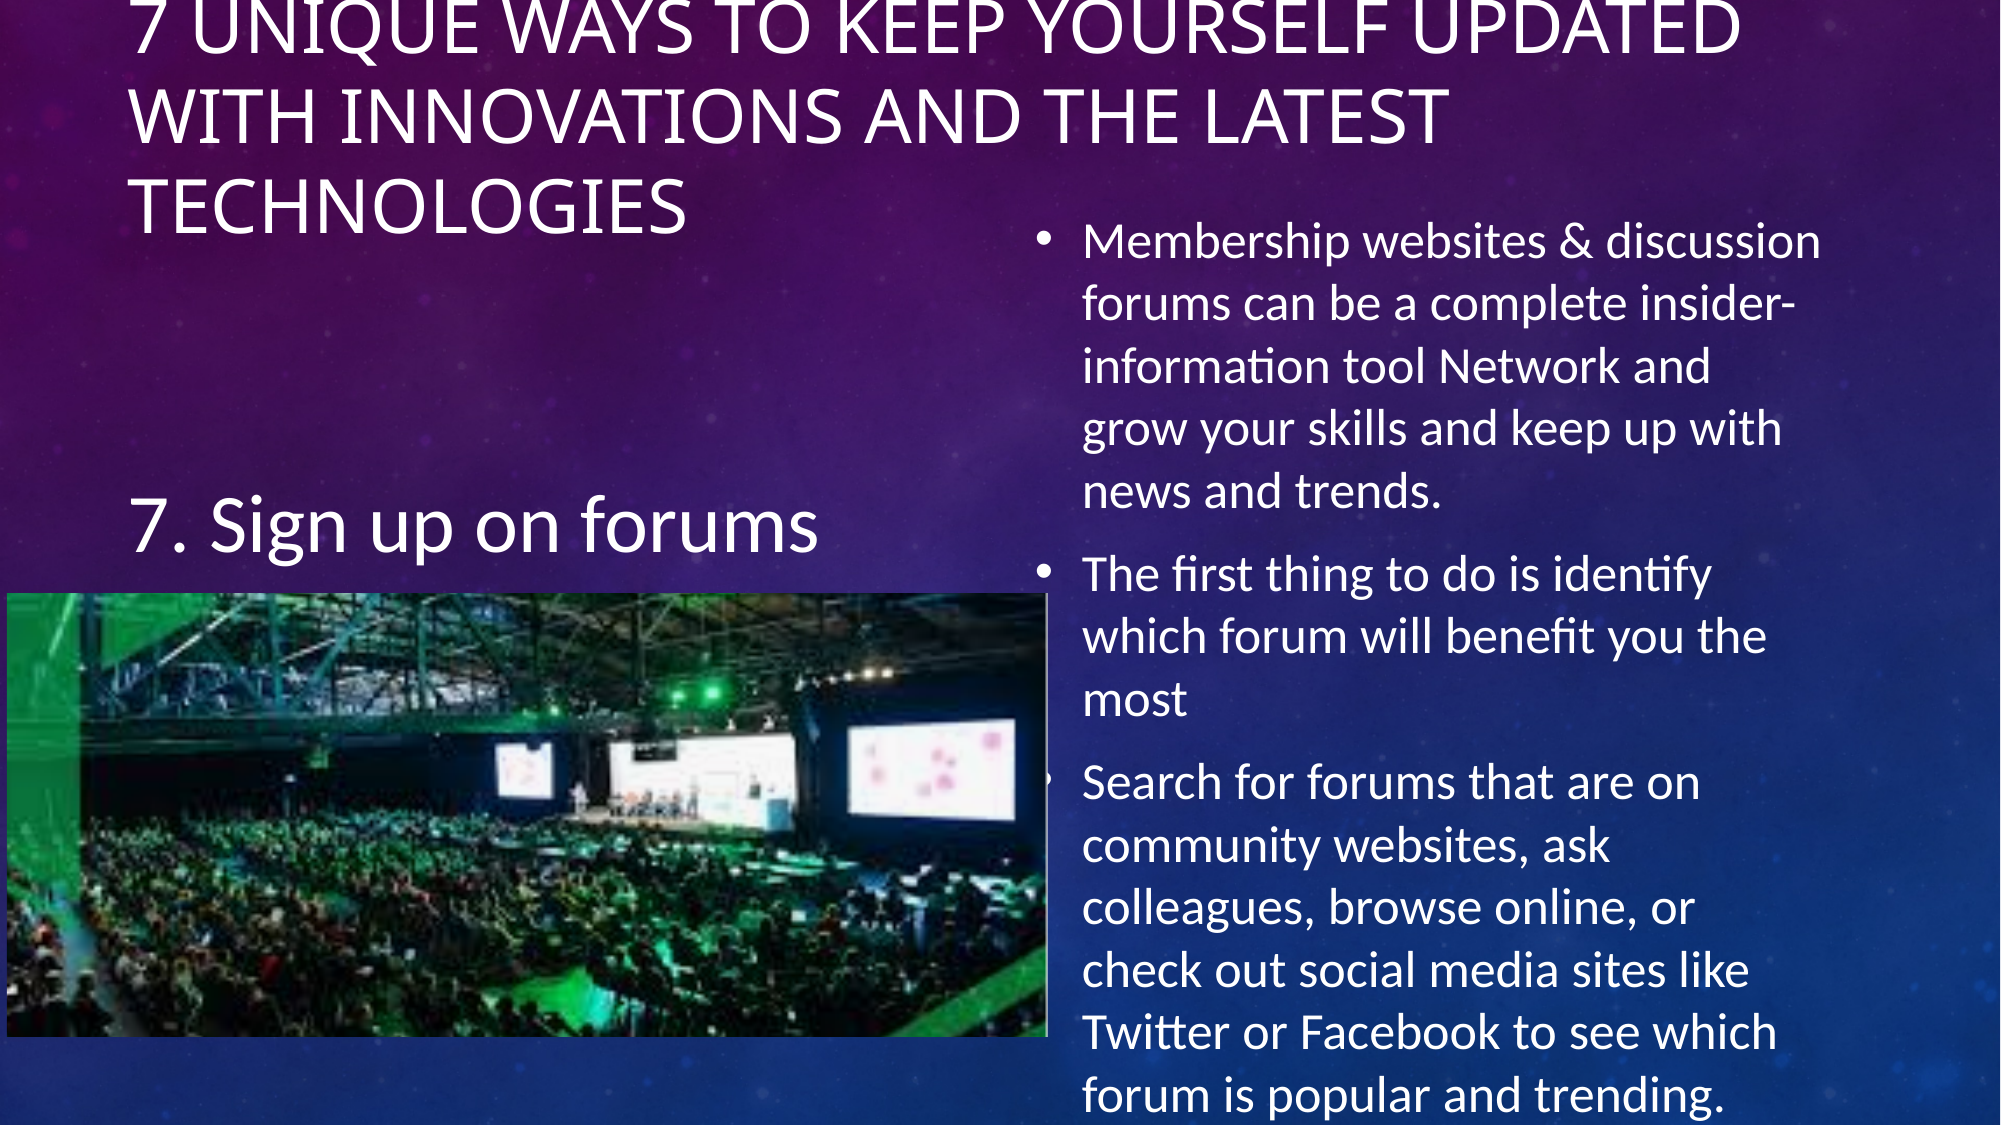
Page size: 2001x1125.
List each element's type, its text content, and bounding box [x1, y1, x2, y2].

title 7 unique ways to keep yourself updated with innovations and the latest Technologies [112, 0, 1775, 233]
picture [0, 0, 2001, 1125]
list 7. Sign up on forums [112, 461, 933, 592]
list Membership websites & discussion forums can be a complete insider-information tool Network and grow your skills and keep up with news and trends. The first thing to do is identify which forum will benefit you the most Search for forums that are on community websites, ask colleagues, browse online, or check out social media sites like Twitter or Facebook to see which forum is popular and trending. [1019, 198, 1840, 678]
